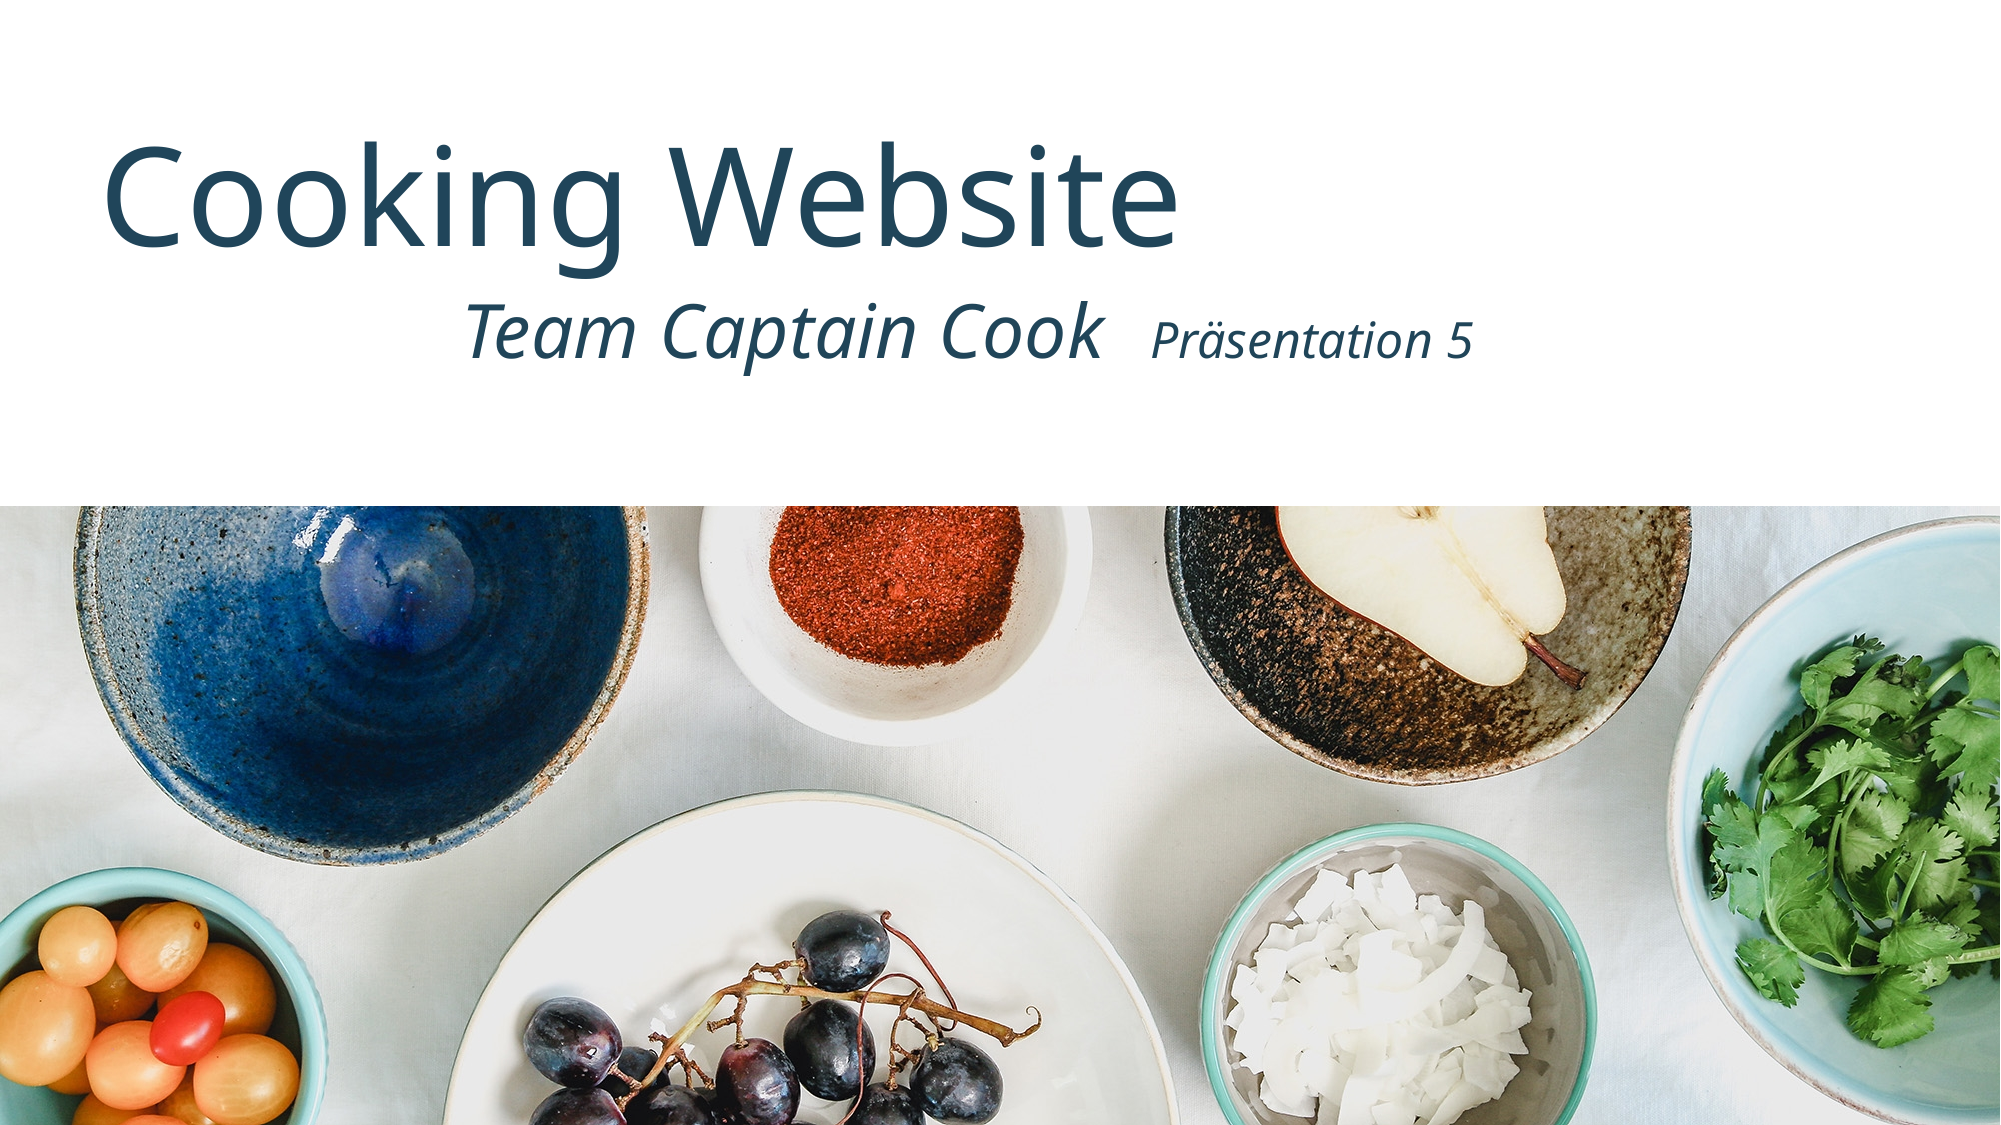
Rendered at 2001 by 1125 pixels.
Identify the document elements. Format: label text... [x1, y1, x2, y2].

text_box Präsentation 5 [1135, 308, 1838, 385]
subtitle Team Captain Cook [446, 286, 1974, 392]
title Cooking Website [84, 41, 1968, 284]
picture [0, 506, 2000, 1125]
